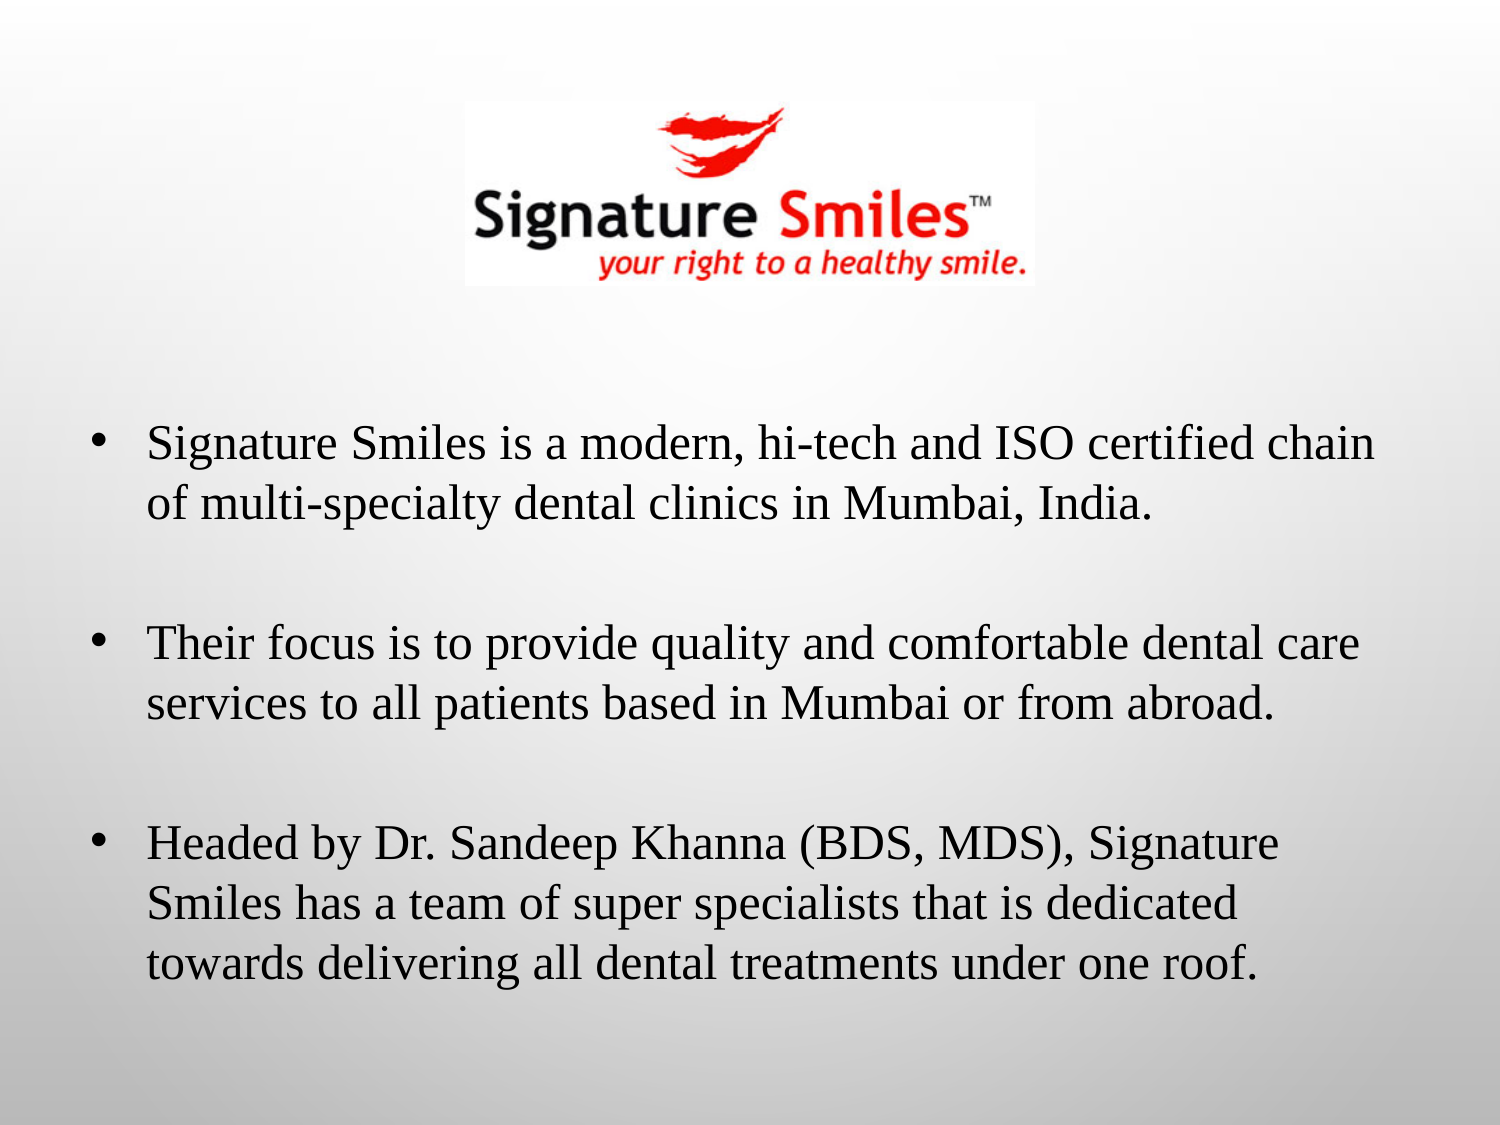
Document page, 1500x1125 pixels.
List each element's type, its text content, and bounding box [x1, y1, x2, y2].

text_box Signature Smiles is a modern, hi-tech and ISO certified chain of multi-specialty dental clinics in Mumbai, India. Their focus is to provide quality and comfortable dental care services to all patients based in Mumbai or from abroad. Headed by Dr. Sandeep Khanna (BDS, MDS), Signature Smiles has a team of super specialists that is dedicated towards delivering all dental treatments under one roof. [74, 401, 1425, 1047]
picture [0, 0, 1500, 1125]
